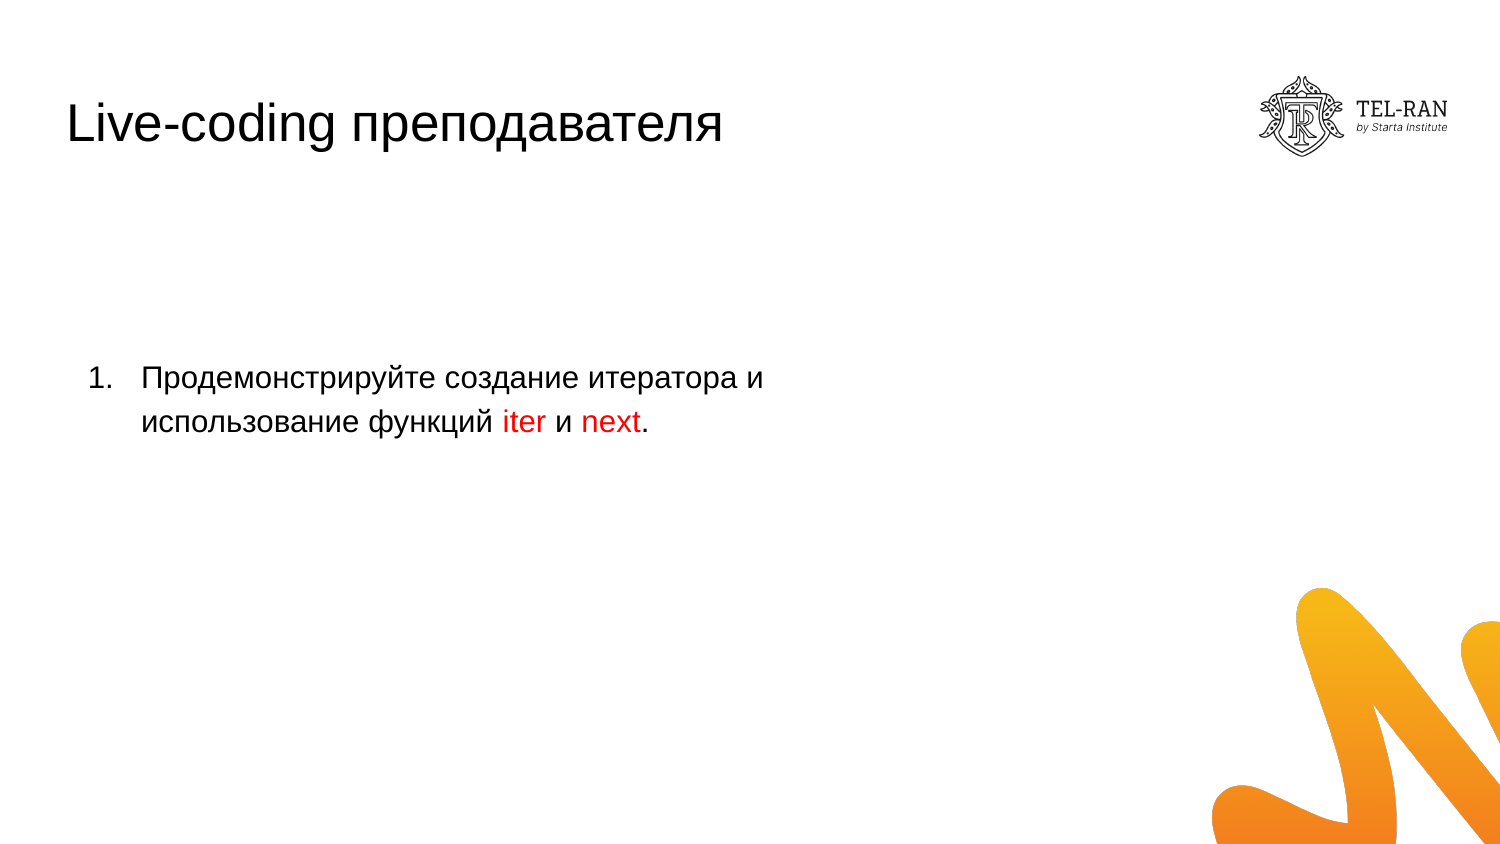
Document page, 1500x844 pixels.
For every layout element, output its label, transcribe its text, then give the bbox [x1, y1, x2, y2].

title Live-coding преподавателя [51, 72, 1449, 167]
picture [1259, 76, 1447, 157]
list Продемонстрируйте создание итератора и использование функций iter и next. [51, 337, 937, 750]
picture [1152, 588, 1500, 844]
